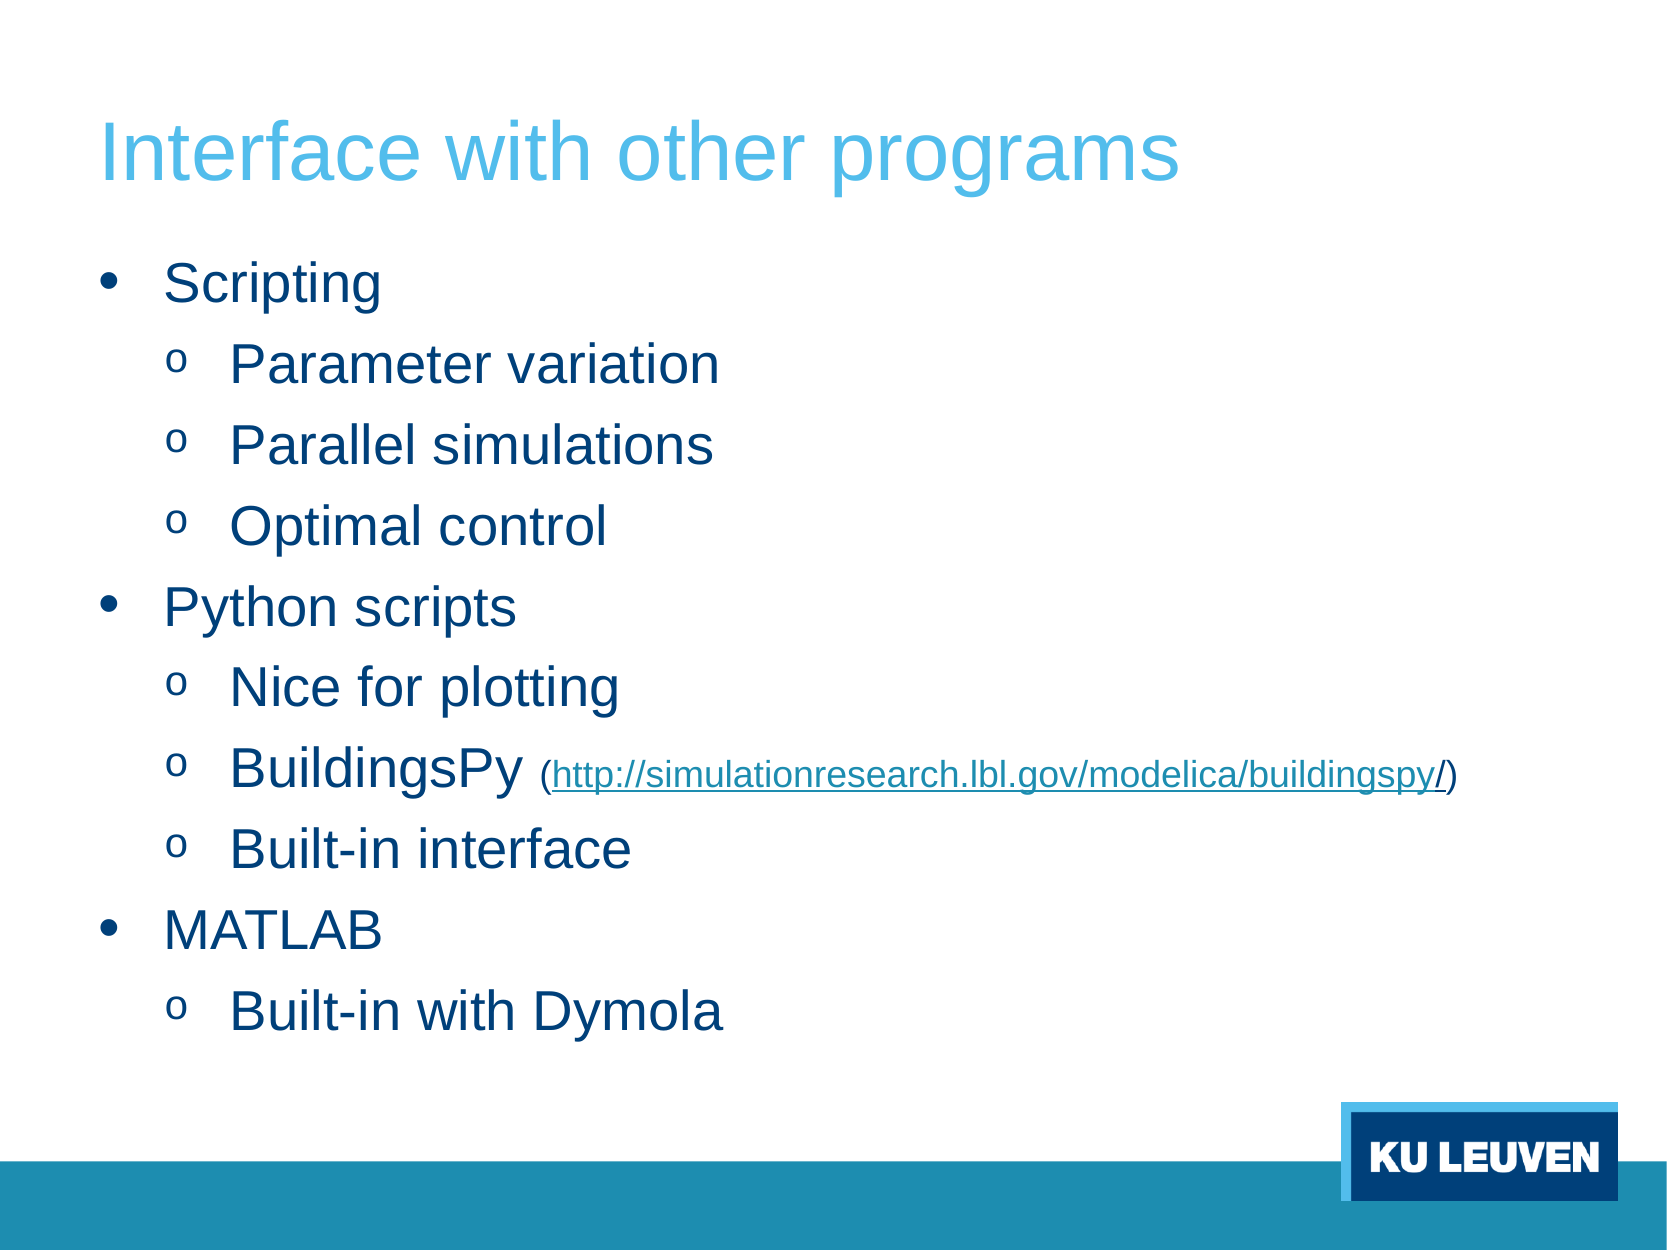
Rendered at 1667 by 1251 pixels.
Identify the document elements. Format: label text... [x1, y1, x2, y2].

picture [1341, 1102, 1618, 1201]
list Scripting Parameter variation Parallel simulations Optimal control Python scripts Nice for plotting BuildingsPy (http://simulationresearch.lbl.gov/modelica/buildingspy/) Built-in interface MATLAB Built-in with Dymola [98, 246, 1618, 1054]
title Interface with other programs [98, 32, 1618, 197]
